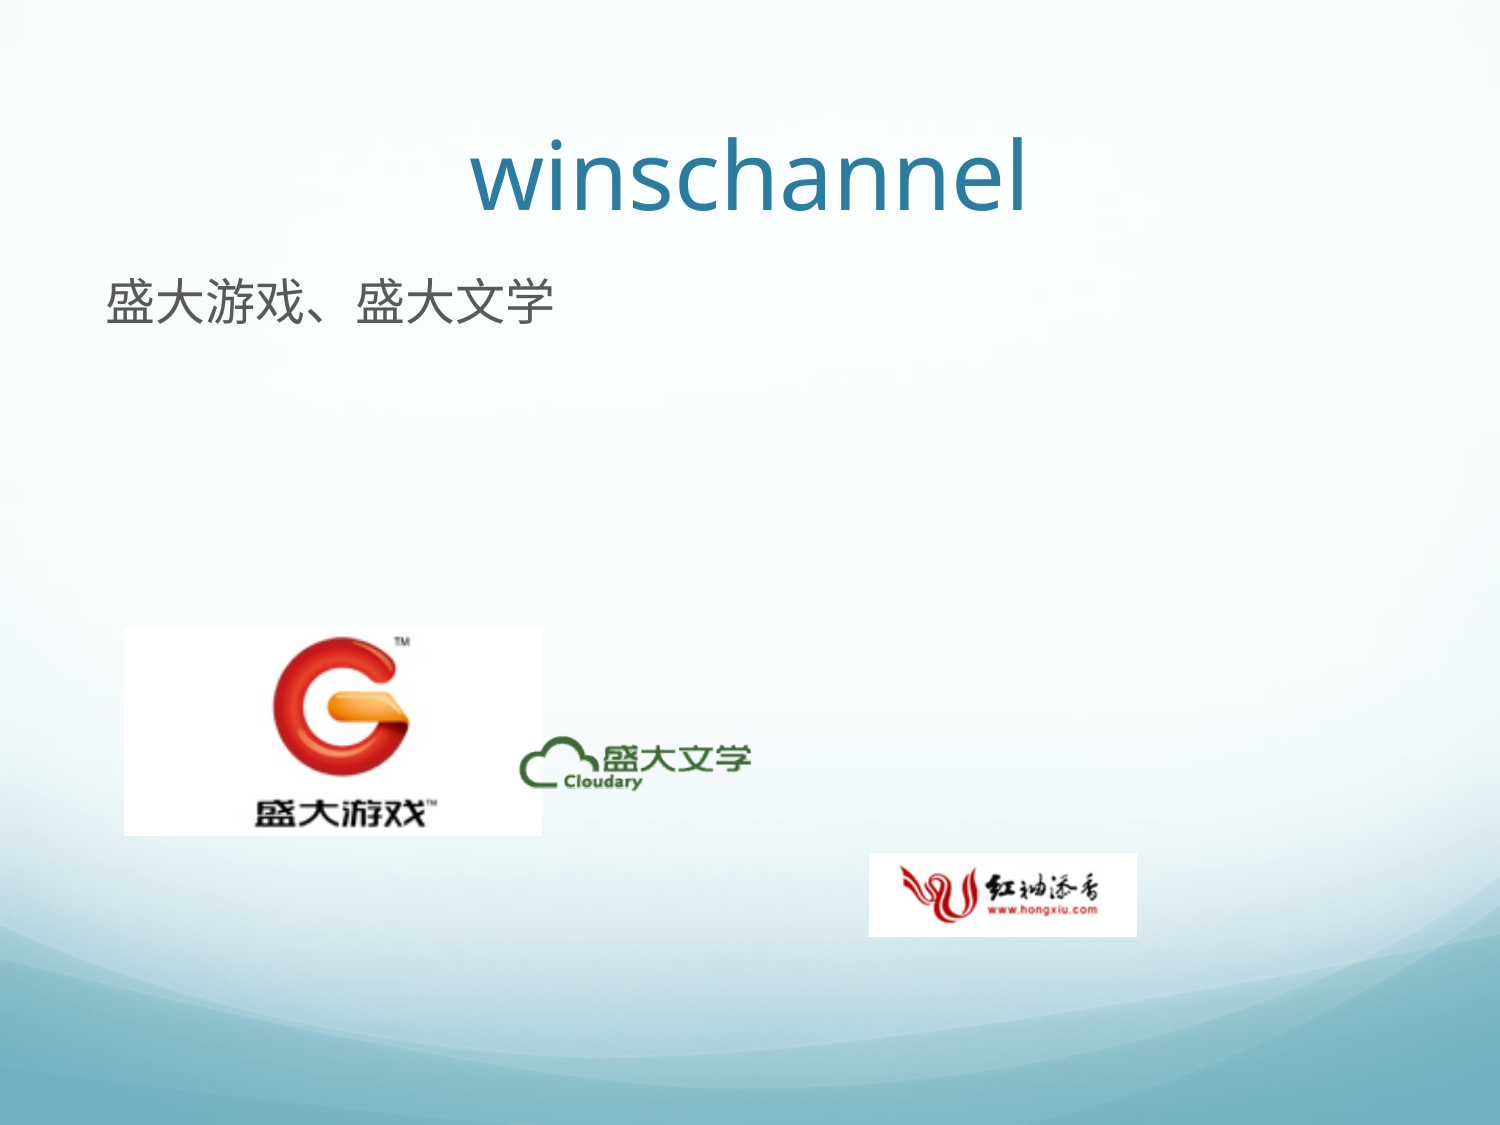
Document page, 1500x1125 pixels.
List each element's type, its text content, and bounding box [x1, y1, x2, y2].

picture [123, 626, 772, 836]
title winschannel [90, 17, 1410, 237]
list 盛大游戏、盛大文学 [90, 262, 1410, 975]
picture [868, 853, 1138, 938]
